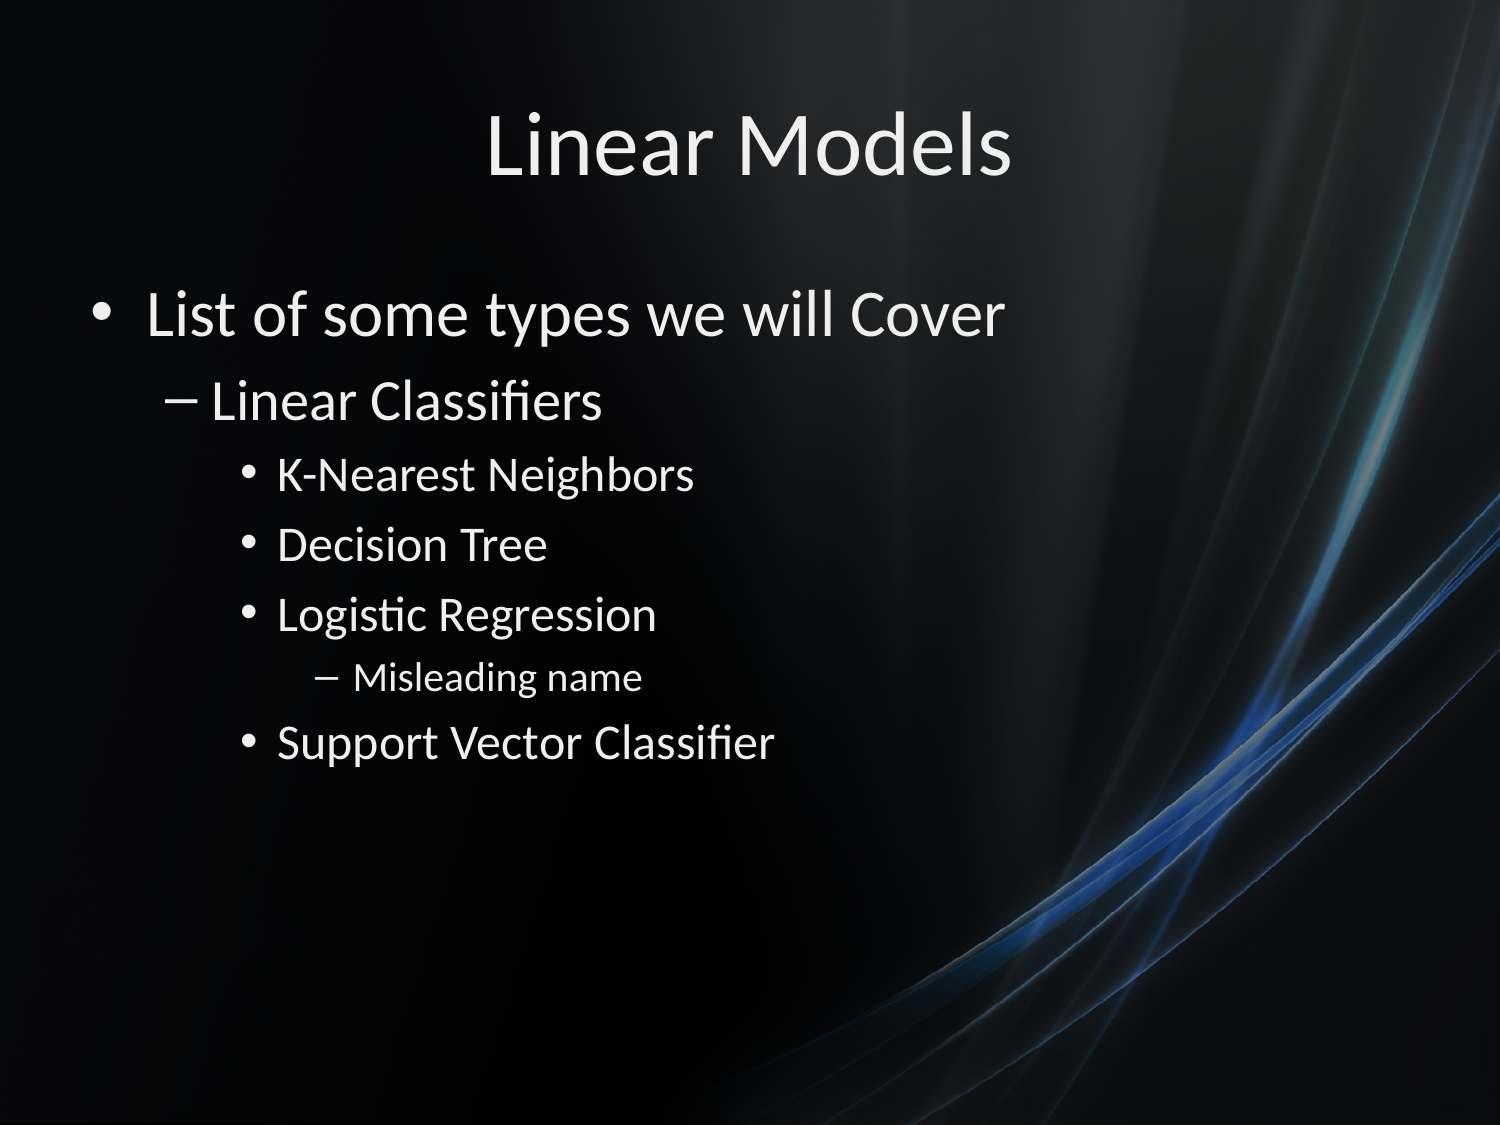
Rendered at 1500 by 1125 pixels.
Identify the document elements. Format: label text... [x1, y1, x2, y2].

list List of some types we will Cover Linear Classifiers K-Nearest Neighbors Decision Tree Logistic Regression Misleading name Support Vector Classifier [75, 262, 1425, 1005]
picture [0, 0, 1500, 1125]
title Linear Models [75, 45, 1425, 233]
